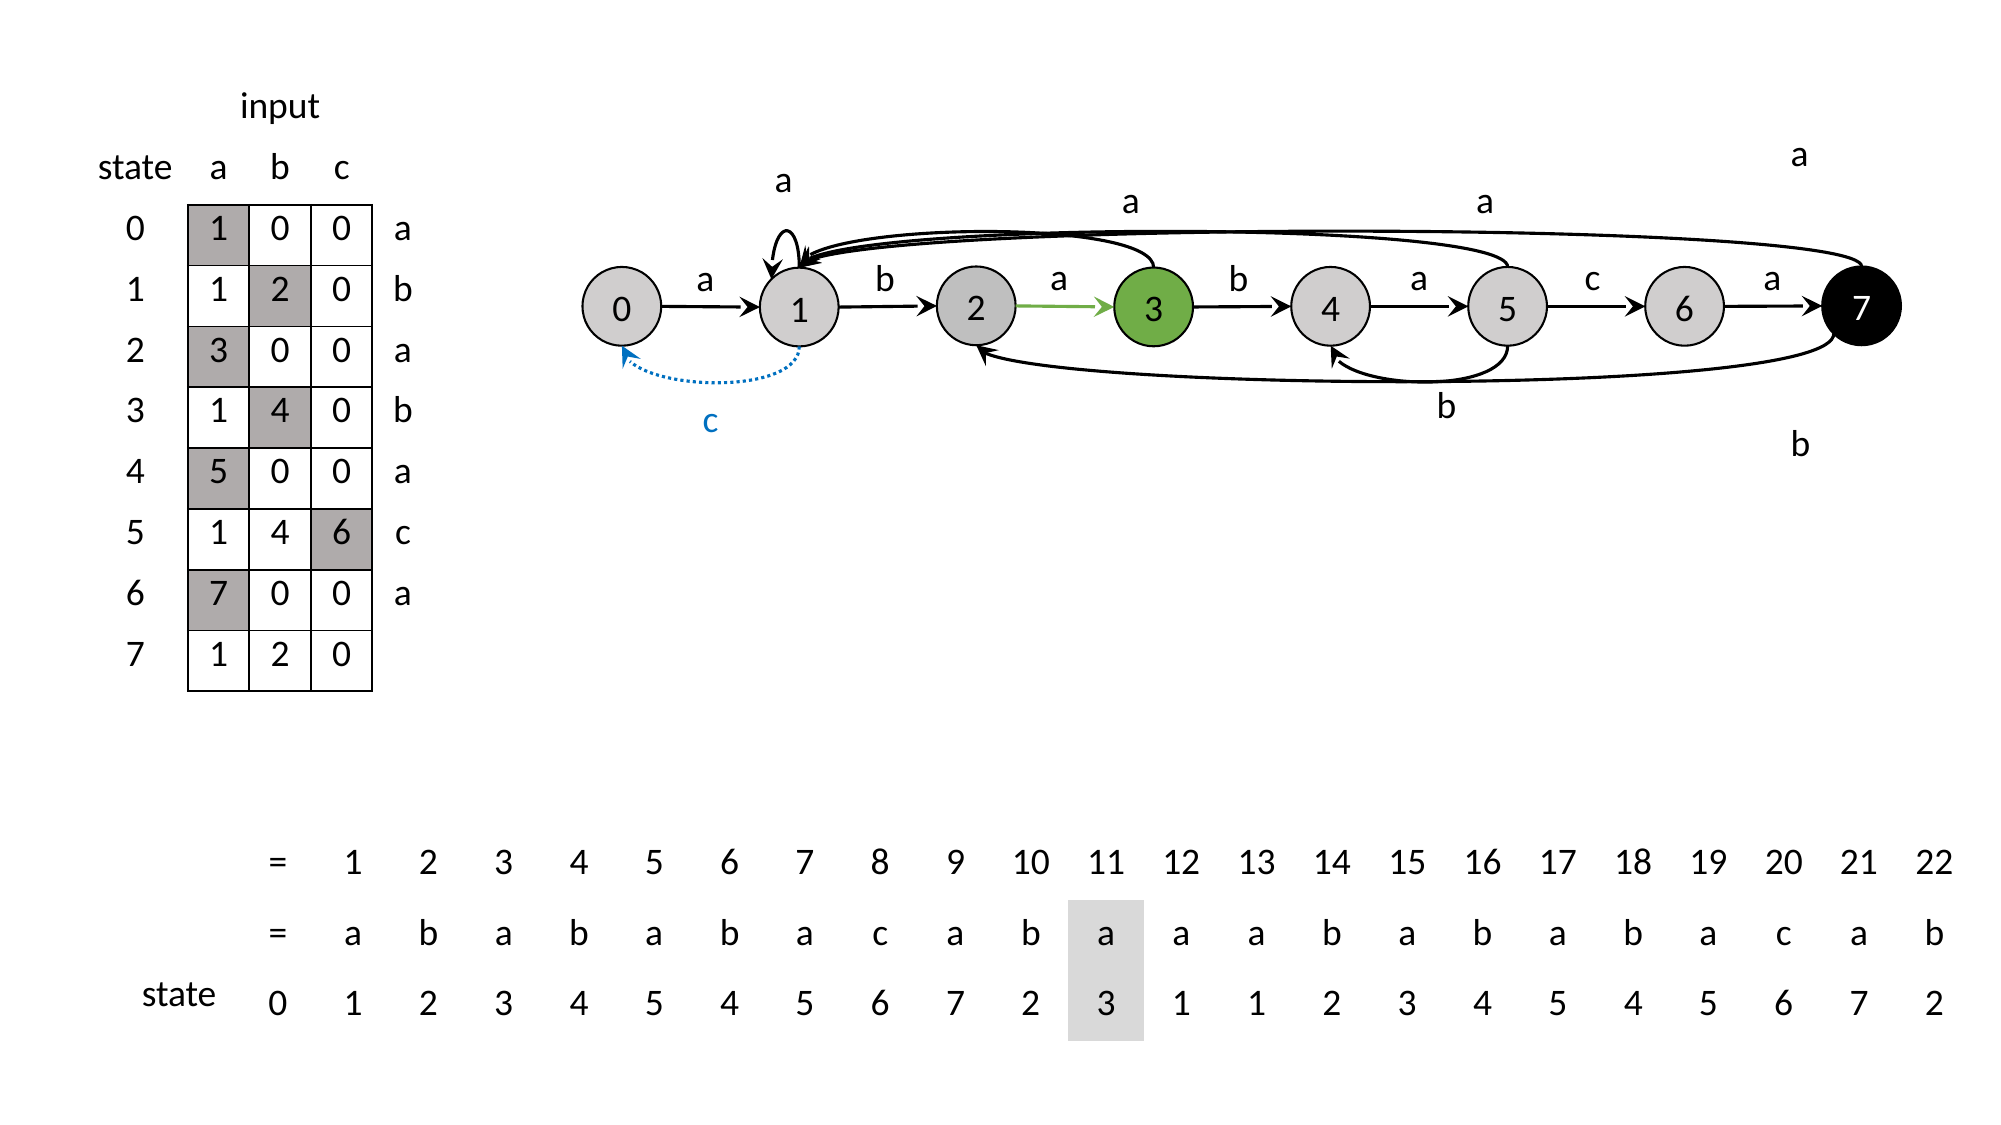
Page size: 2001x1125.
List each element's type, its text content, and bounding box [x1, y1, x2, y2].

text_box 1 [758, 266, 840, 348]
text_box a [1035, 245, 1082, 305]
text_box 6 [1644, 265, 1725, 347]
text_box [1399, 307, 1411, 769]
text_box b [1213, 246, 1261, 306]
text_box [779, 259, 792, 288]
text_box 2 [977, 265, 1017, 347]
text_box a [1395, 245, 1399, 306]
text_box b [860, 246, 907, 305]
text_box a [681, 246, 728, 305]
text_box 3 [1113, 266, 1153, 348]
text_box 4 [1290, 266, 1329, 347]
text_box 3 [1154, 266, 1194, 348]
text_box a [1748, 245, 1795, 305]
text_box a [759, 148, 807, 208]
text_box c [1569, 245, 1616, 306]
text_box 4 [1332, 265, 1371, 347]
text_box a [1107, 168, 1153, 229]
text_box b [1422, 373, 1469, 433]
text_box 5 [1467, 266, 1548, 347]
text_box 7 [1821, 265, 1903, 347]
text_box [1399, 0, 1411, 306]
text_box a [1411, 245, 1442, 306]
text_box a [1775, 121, 1823, 181]
text_box b [1775, 411, 1823, 472]
text_box 2 [935, 265, 976, 347]
text_box c [687, 387, 734, 447]
text_box a [1461, 169, 1508, 229]
text_box 0 [581, 265, 663, 347]
